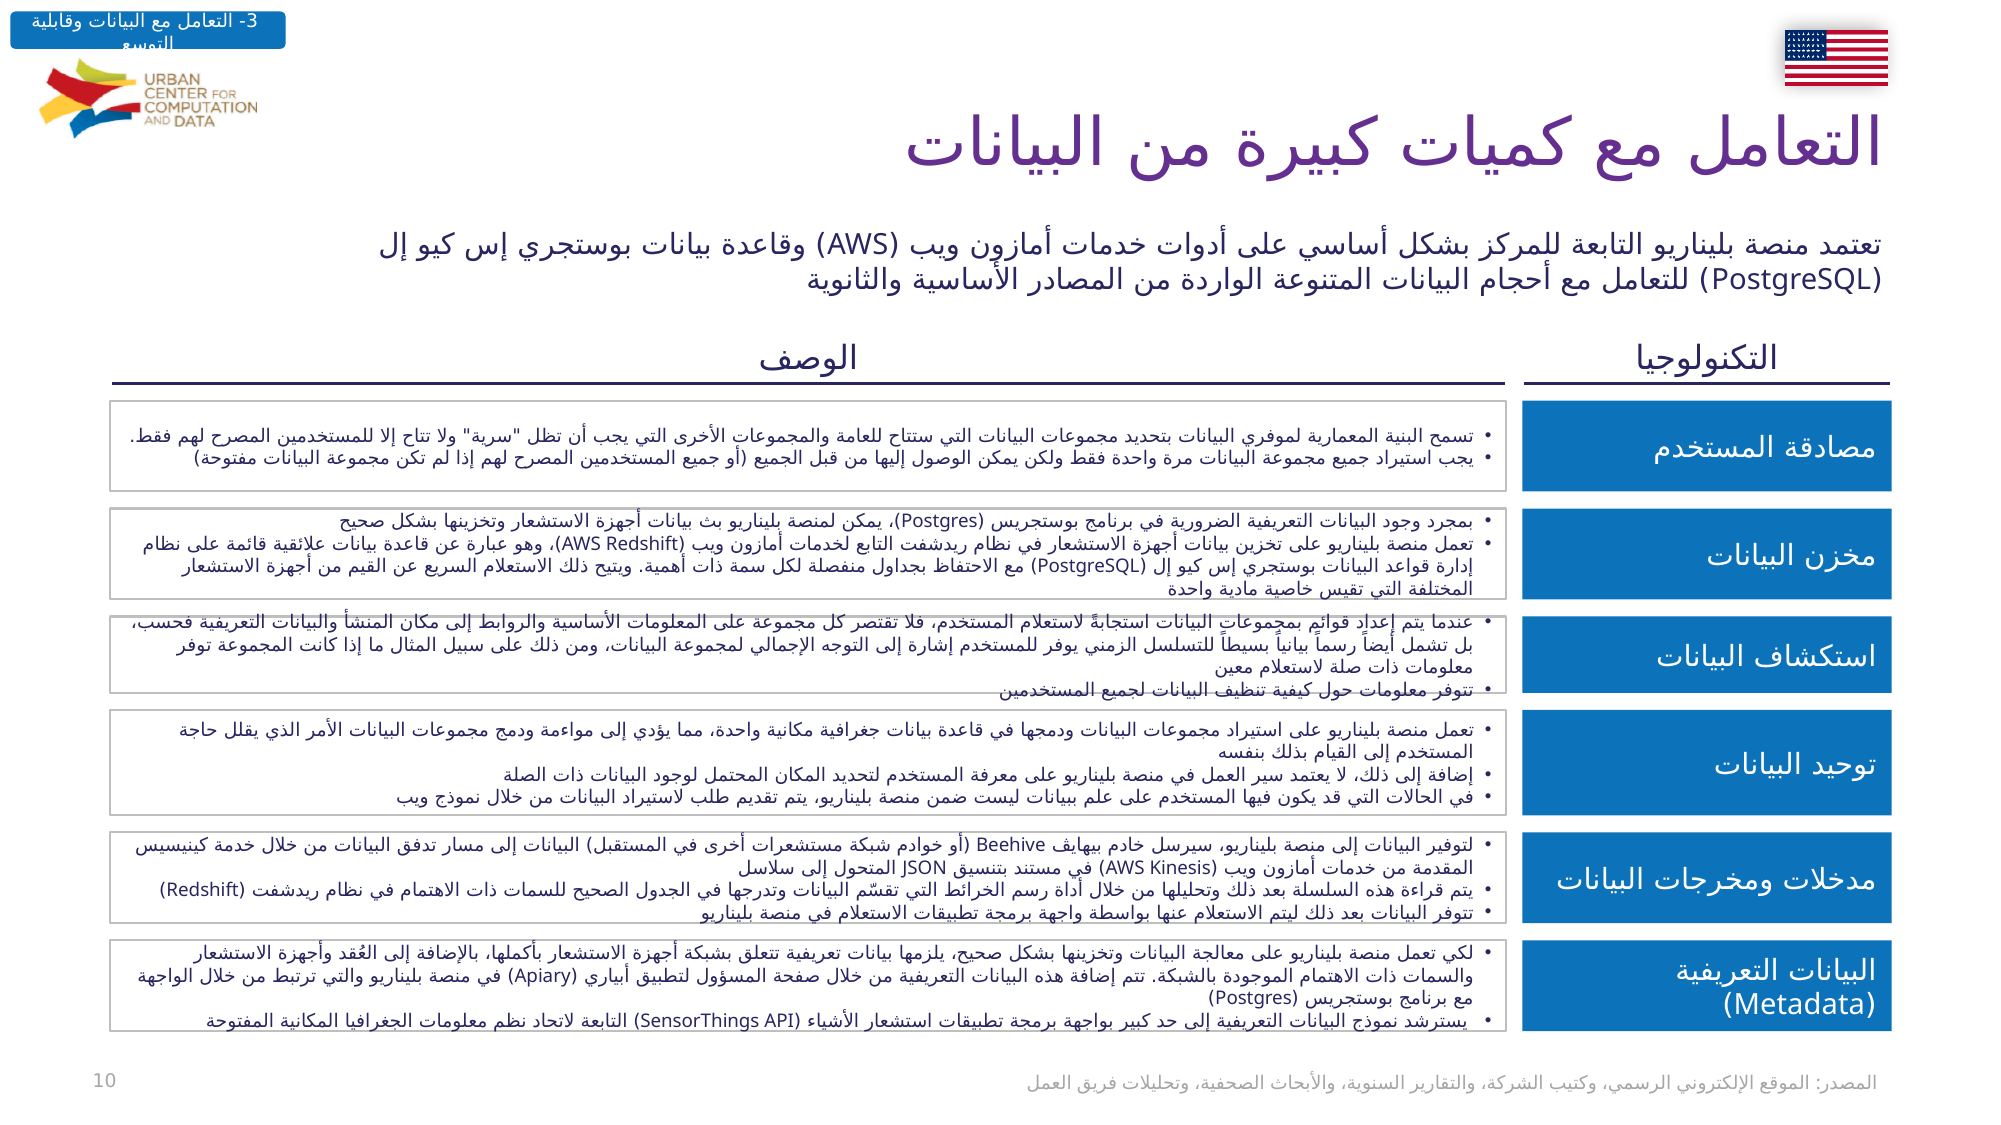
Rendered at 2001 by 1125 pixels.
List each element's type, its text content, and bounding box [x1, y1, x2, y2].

text_box لكي تعمل منصة بليناريو على معالجة البيانات وتخزينها بشكل صحيح، يلزمها بيانات تعريفية تتعلق بشبكة أجهزة الاستشعار بأكملها، بالإضافة إلى العُقد وأجهزة الاستشعار والسمات ذات الاهتمام الموجودة بالشبكة. تتم إضافة هذه البيانات التعريفية من خلال صفحة المسؤول لتطبيق أبياري (Apiary) في منصة بليناريو والتي ترتبط من خلال الواجهة مع برنامج بوستجريس (Postgres) يسترشد نموذج البيانات التعريفية إلى حد كبير بواجهة برمجة تطبيقات استشعار الأشياء (SensorThings API) التابعة لاتحاد نظم معلومات الجغرافيا المكانية المفتوحة [109, 939, 1508, 1033]
text_box تسمح البنية المعمارية لموفري البيانات بتحديد مجموعات البيانات التي ستتاح للعامة والمجموعات الأخرى التي يجب أن تظل "سرية" ولا تتاح إلا للمستخدمين المصرح لهم فقط. يجب استيراد جميع مجموعة البيانات مرة واحدة فقط ولكن يمكن الوصول إليها من قبل الجميع (أو جميع المستخدمين المصرح لهم إذا لم تكن مجموعة البيانات مفتوحة) [109, 399, 1508, 493]
text_box مدخلات ومخرجات البيانات [1522, 832, 1892, 924]
picture [36, 56, 260, 140]
slide_number 10 [64, 1057, 132, 1103]
text_box البيانات التعريفية (Metadata) [1522, 940, 1892, 1032]
text_box الوصف [700, 332, 917, 377]
text_box توحيد البيانات [1522, 709, 1892, 816]
text_box استكشاف البيانات [1522, 616, 1892, 693]
text_box مخزن البيانات [1522, 508, 1892, 600]
picture [1785, 29, 1889, 86]
footer المصدر: الموقع الإلكتروني الرسمي، وكتيب الشركة، والتقارير السنوية، والأبحاث الصحفية، وتحليلات فريق العمل [556, 1057, 1892, 1103]
title التعامل مع كميات كبيرة من البيانات [87, 91, 1900, 187]
text_box لتوفير البيانات إلى منصة بليناريو، سيرسل خادم بيهايڤ Beehive (أو خوادم شبكة مستشعرات أخرى في المستقبل) البيانات إلى مسار تدفق البيانات من خلال خدمة كينيسيس المقدمة من خدمات أمازون ويب (AWS Kinesis) في مستند بتنسيق JSON المتحول إلى سلاسل يتم قراءة هذه السلسلة بعد ذلك وتحليلها من خلال أداة رسم الخرائط التي تقسّم البيانات وتدرجها في الجدول الصحيح للسمات ذات الاهتمام في نظام ريدشفت (Redshift) تتوفر البيانات بعد ذلك ليتم الاستعلام عنها بواسطة واجهة برمجة تطبيقات الاستعلام في منصة بليناريو [109, 831, 1508, 925]
text_box عندما يتم إعداد قوائم بمجموعات البيانات استجابةً لاستعلام المستخدم، فلا تقتصر كل مجموعة على المعلومات الأساسية والروابط إلى مكان المنشأ والبيانات التعريفية فحسب، بل تشمل أيضاً رسماً بيانياً بسيطاً للتسلسل الزمني يوفر للمستخدم إشارة إلى التوجه الإجمالي لمجموعة البيانات، ومن ذلك على سبيل المثال ما إذا كانت المجموعة توفر معلومات ذات صلة لاستعلام معين تتوفر معلومات حول كيفية تنظيف البيانات لجميع المستخدمين [109, 615, 1508, 694]
text_box تعتمد منصة بليناريو التابعة للمركز بشكل أساسي على أدوات خدمات أمازون ويب (AWS) وقاعدة بيانات بوستجري إس كيو إل (PostgreSQL) للتعامل مع أحجام البيانات المتنوعة الواردة من المصادر الأساسية والثانوية [171, 216, 1899, 316]
text_box 3- التعامل مع البيانات وقابلية التوسع [8, 9, 288, 51]
text_box بمجرد وجود البيانات التعريفية الضرورية في برنامج بوستجريس (Postgres)، يمكن لمنصة بليناريو بث بيانات أجهزة الاستشعار وتخزينها بشكل صحيح تعمل منصة بليناريو على تخزين بيانات أجهزة الاستشعار في نظام ريدشفت التابع لخدمات أمازون ويب (AWS Redshift)، وهو عبارة عن قاعدة بيانات علائقية قائمة على نظام إدارة قواعد البيانات بوستجري إس كيو إل (PostgreSQL) مع الاحتفاظ بجداول منفصلة لكل سمة ذات أهمية. ويتيح ذلك الاستعلام السريع عن القيم من أجهزة الاستشعار المختلفة التي تقيس خاصية مادية واحدة [109, 507, 1508, 601]
text_box التكنولوجيا [1605, 332, 1809, 377]
text_box مصادقة المستخدم [1522, 400, 1892, 492]
text_box تعمل منصة بليناريو على استيراد مجموعات البيانات ودمجها في قاعدة بيانات جغرافية مكانية واحدة، مما يؤدي إلى مواءمة ودمج مجموعات البيانات الأمر الذي يقلل حاجة المستخدم إلى القيام بذلك بنفسه إضافة إلى ذلك، لا يعتمد سير العمل في منصة بليناريو على معرفة المستخدم لتحديد المكان المحتمل لوجود البيانات ذات الصلة في الحالات التي قد يكون فيها المستخدم على علم ببيانات ليست ضمن منصة بليناريو، يتم تقديم طلب لاستيراد البيانات من خلال نموذج ويب [109, 708, 1508, 817]
